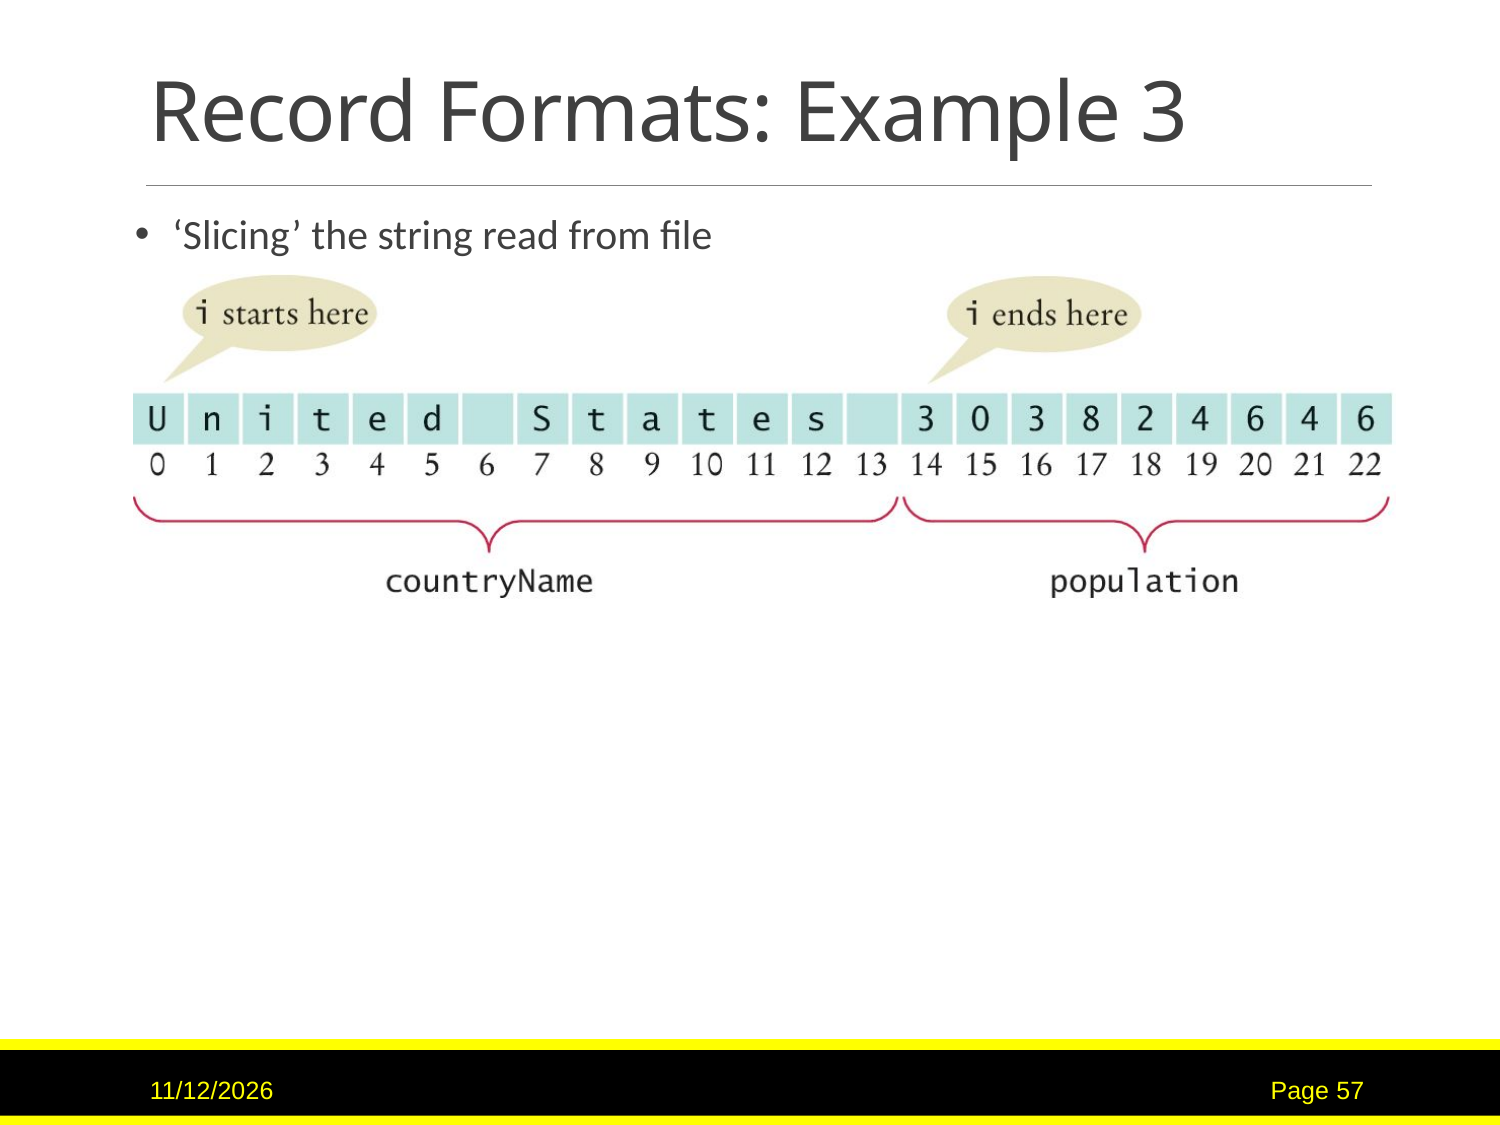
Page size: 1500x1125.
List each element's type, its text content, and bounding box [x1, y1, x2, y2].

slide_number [134, 1059, 440, 1120]
picture [132, 274, 1397, 601]
title Record Formats: Example 3 [134, 47, 1373, 167]
slide_number Page 57 [1217, 1059, 1380, 1120]
list ‘Slicing’ the string read from file [134, 205, 1373, 272]
